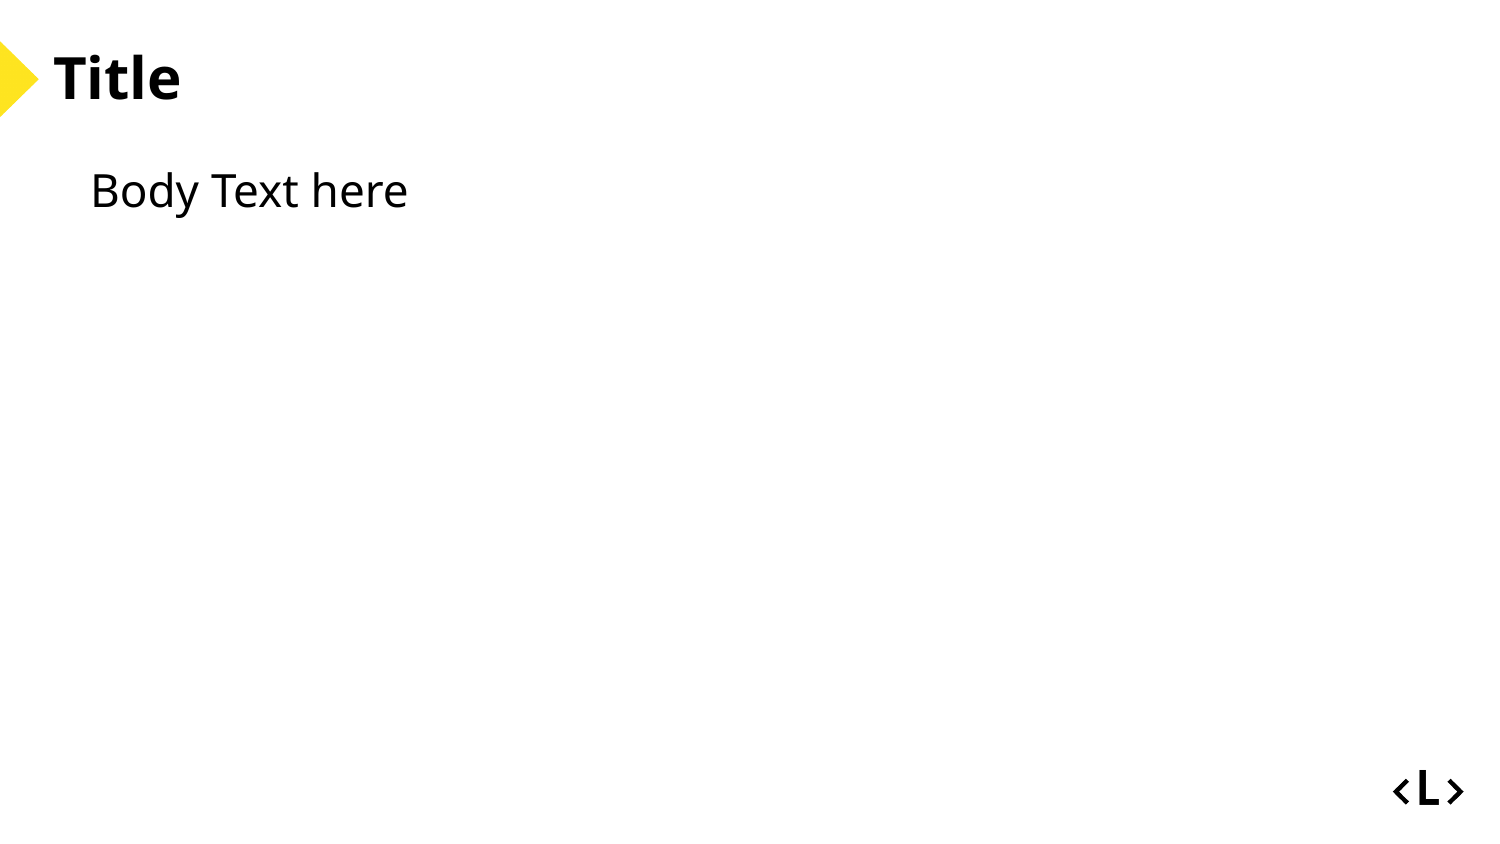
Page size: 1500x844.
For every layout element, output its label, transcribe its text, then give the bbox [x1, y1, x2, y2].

text_box Title [42, 43, 1478, 110]
picture [1390, 755, 1466, 819]
list Body Text here [75, 146, 1425, 758]
picture [0, 38, 39, 119]
